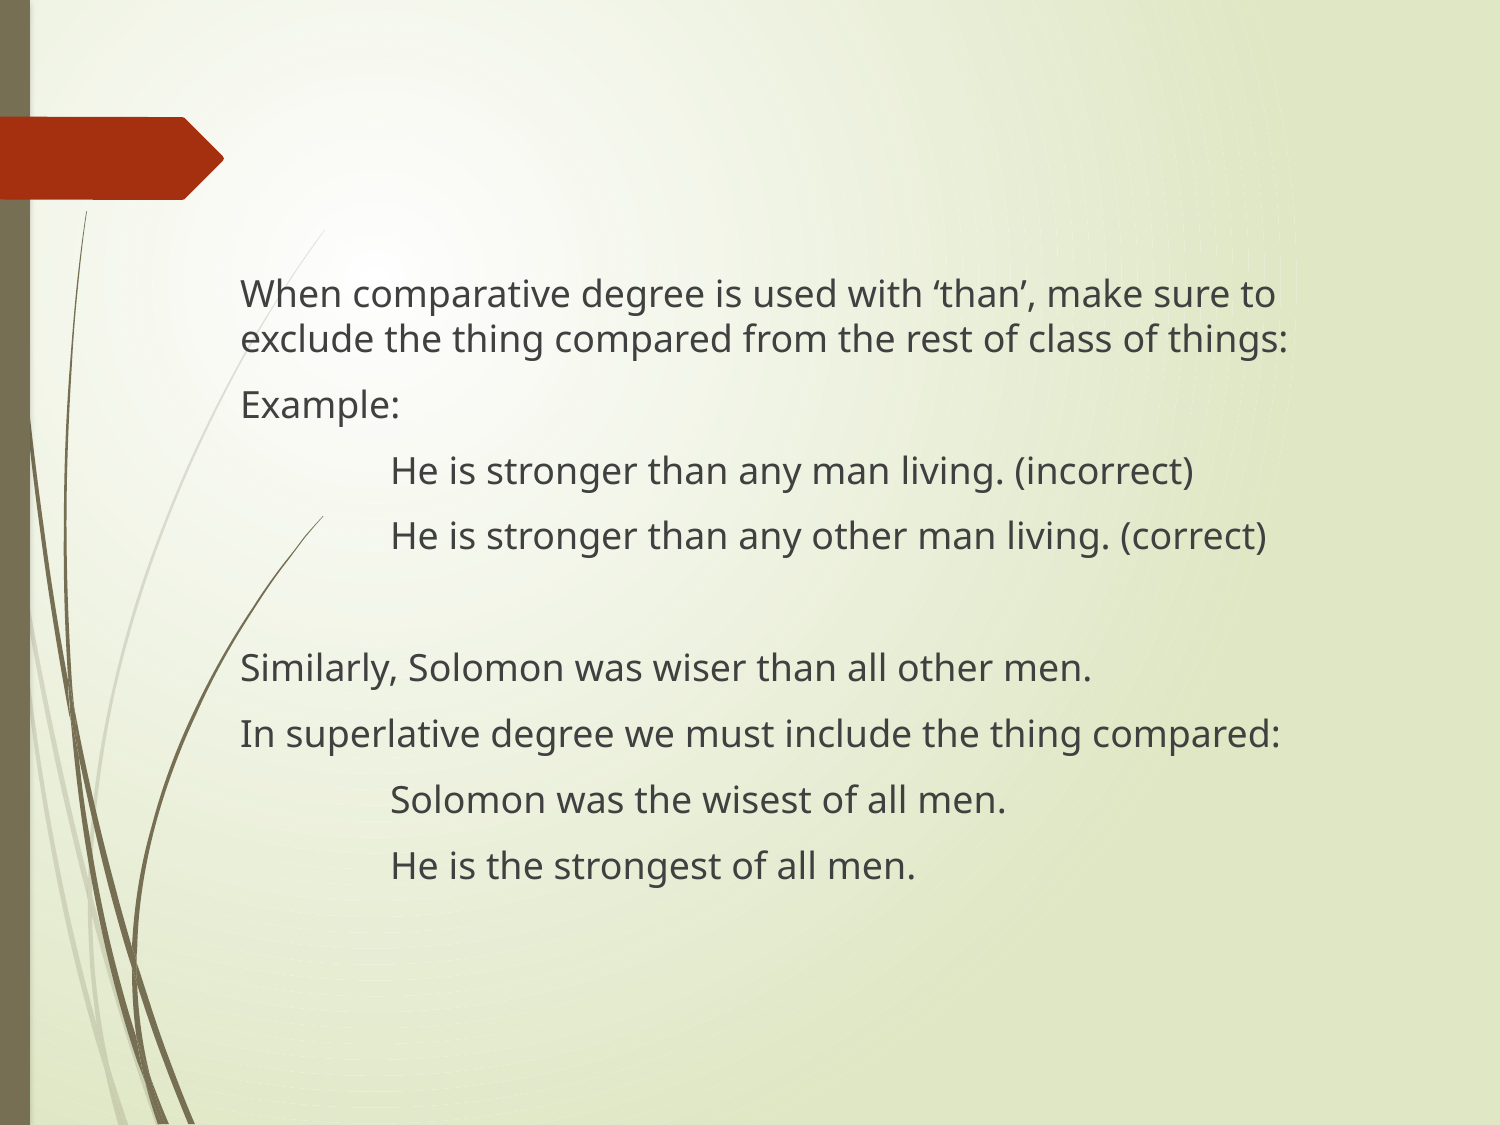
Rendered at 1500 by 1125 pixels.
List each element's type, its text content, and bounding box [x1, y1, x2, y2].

list When comparative degree is used with ‘than’, make sure to exclude the thing compared from the rest of class of things: Example: He is stronger than any man living. (incorrect) He is stronger than any other man living. (correct) Similarly, Solomon was wiser than all other men. In superlative degree we must include the thing compared: Solomon was the wisest of all men. He is the strongest of all men. [225, 262, 1400, 970]
